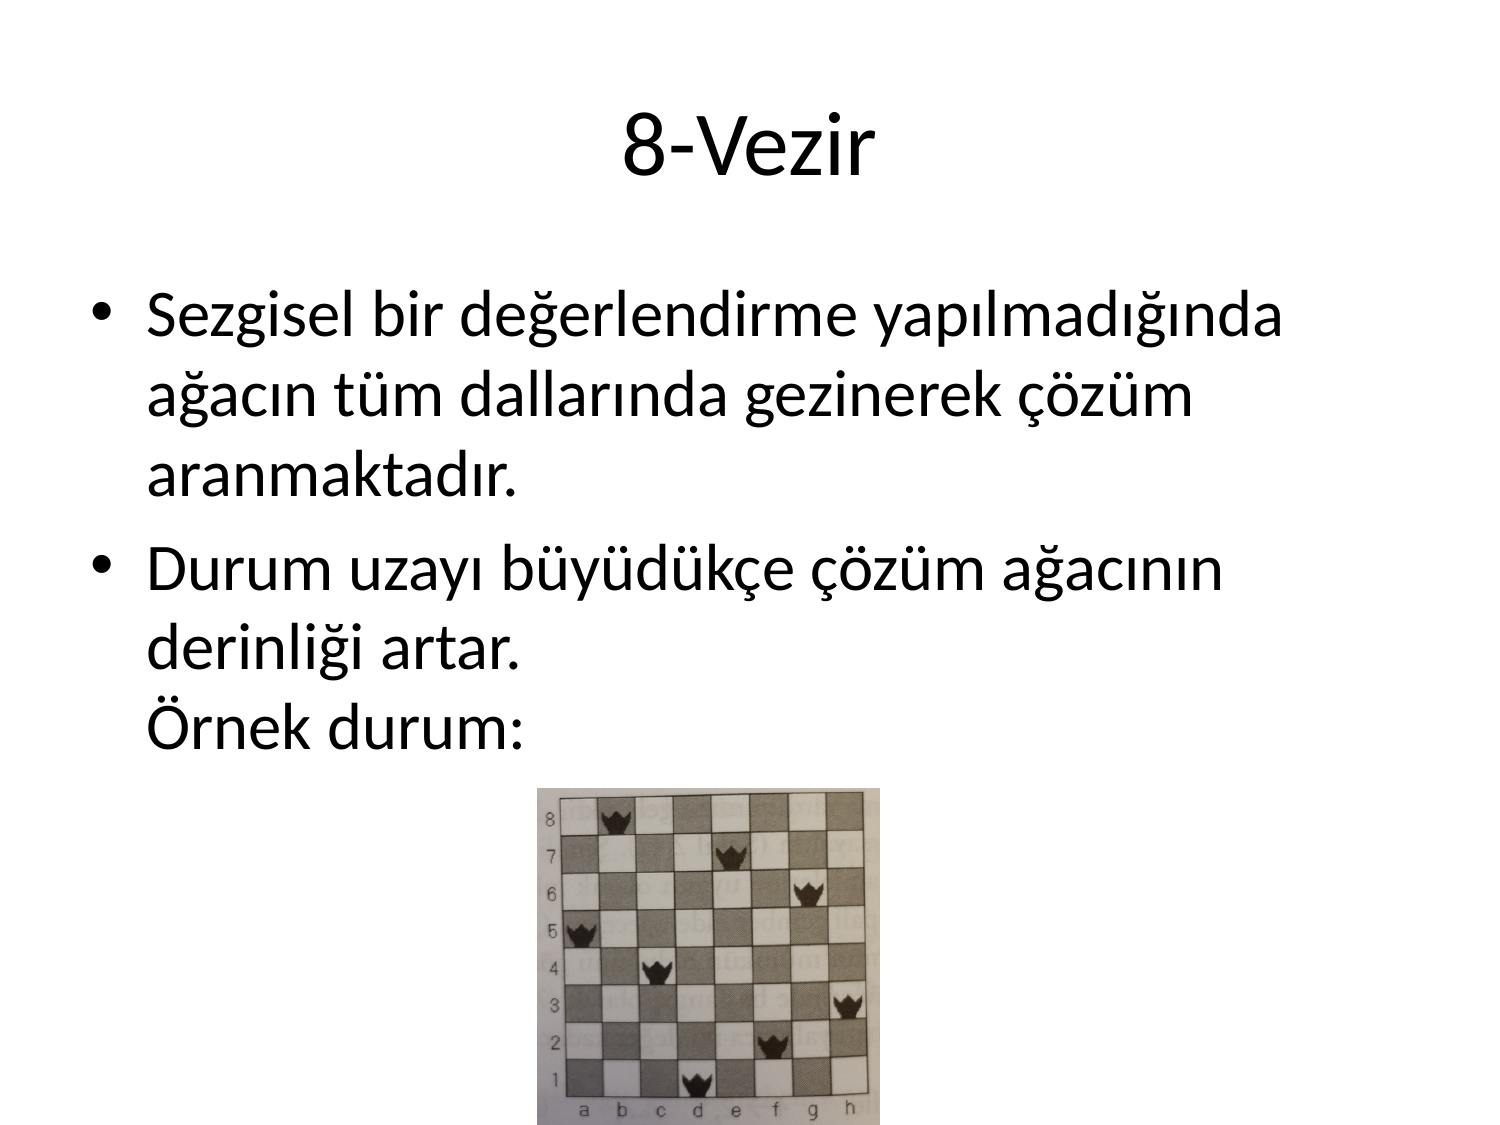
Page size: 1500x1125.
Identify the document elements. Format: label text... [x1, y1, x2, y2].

title 8-Vezir [75, 45, 1425, 233]
list Sezgisel bir değerlendirme yapılmadığında ağacın tüm dallarında gezinerek çözüm aranmaktadır. Durum uzayı büyüdükçe çözüm ağacının derinliği artar. Örnek durum: [75, 262, 1425, 1005]
picture [537, 787, 881, 1125]
